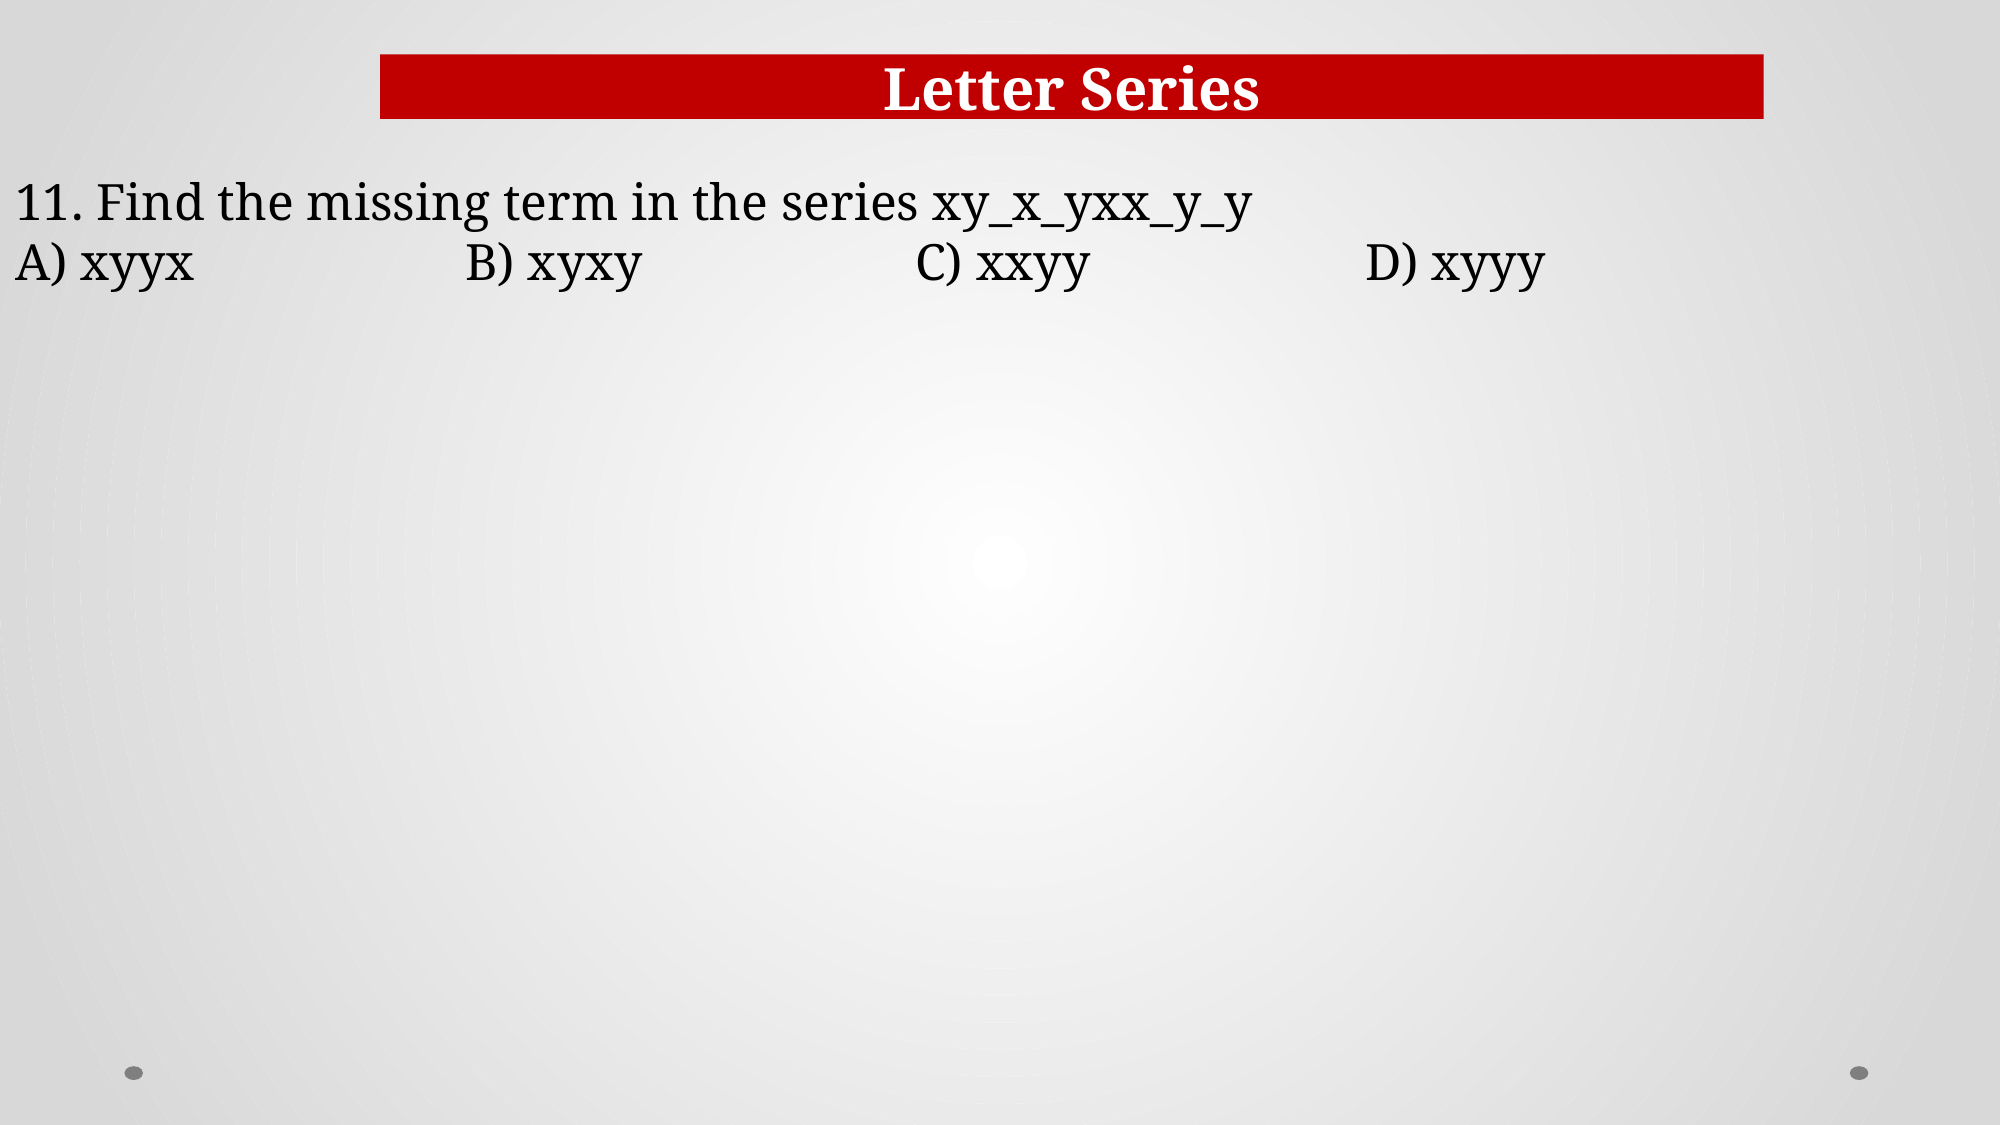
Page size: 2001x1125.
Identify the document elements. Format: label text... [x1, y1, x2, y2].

text_box 11. Find the missing term in the series xy_x_yxx_y_y A) xyyx B) xyxy C) xxyy D) xyyy [0, 163, 1819, 298]
text_box Letter Series [380, 54, 1764, 119]
